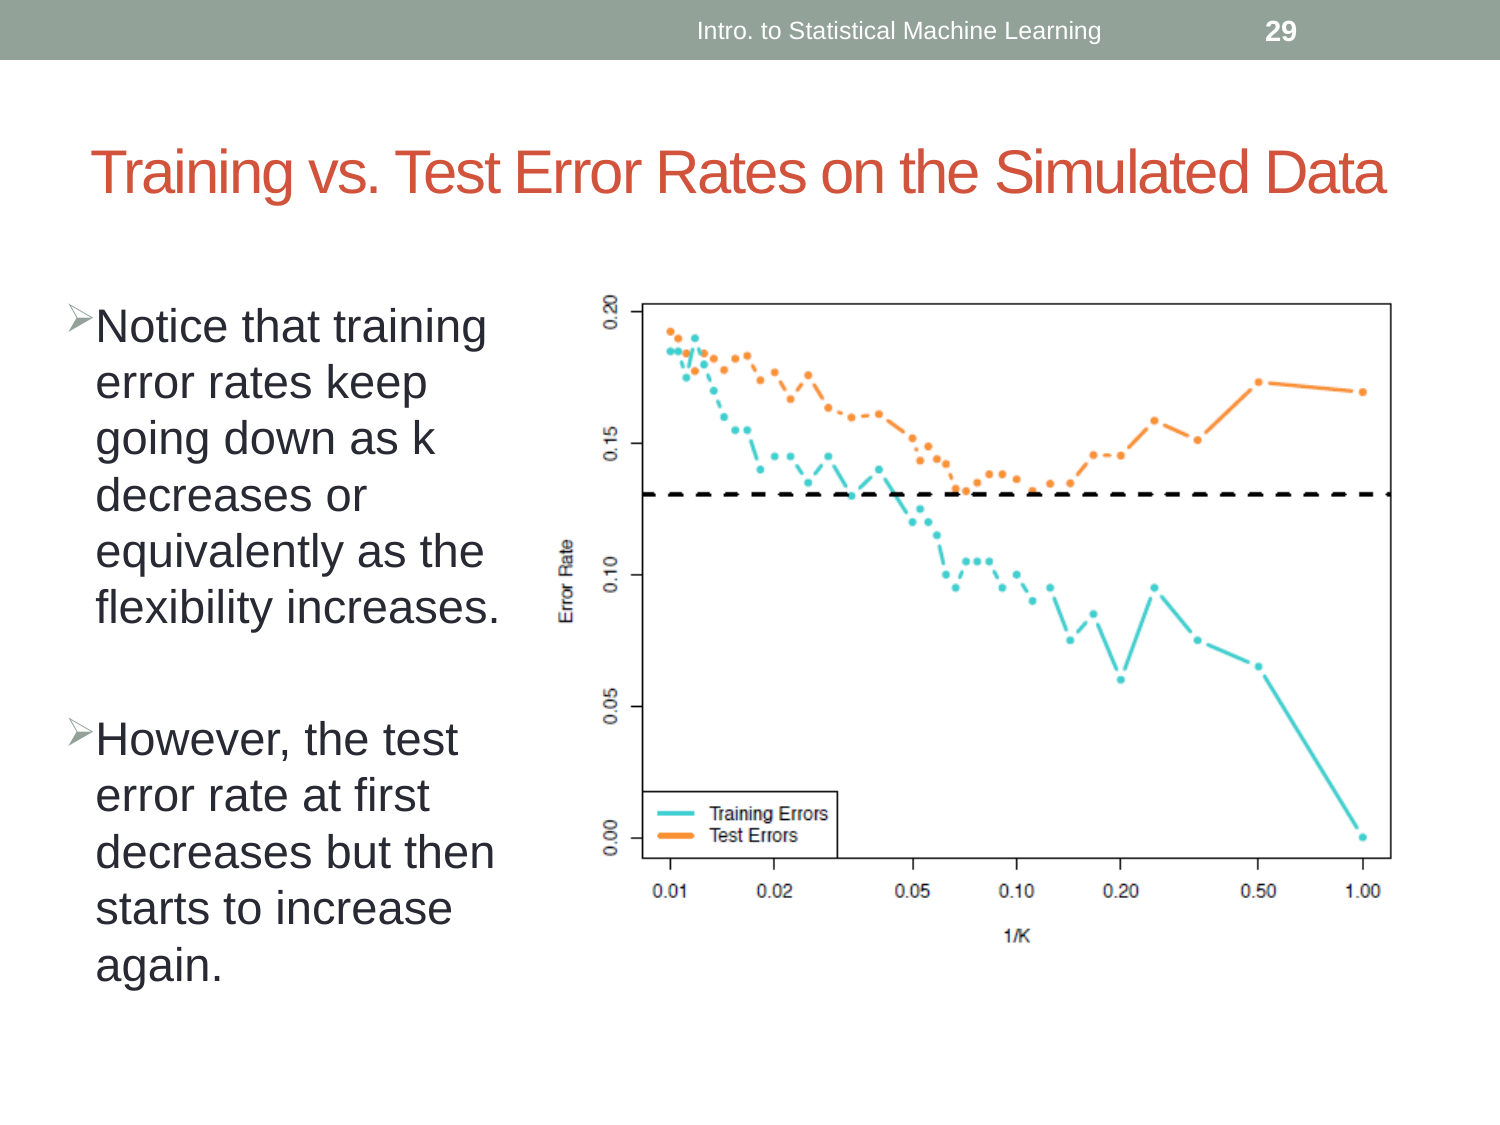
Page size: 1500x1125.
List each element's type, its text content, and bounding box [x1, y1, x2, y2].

list Notice that training error rates keep going down as k decreases or equivalently as the flexibility increases. However, the test error rate at first decreases but then starts to increase again. [50, 287, 538, 1006]
title Training vs. Test Error Rates on the Simulated Data [75, 87, 1425, 250]
slide_number 29 [1250, 3, 1425, 57]
picture [522, 274, 1463, 963]
footer Intro. to Statistical Machine Learning [562, 3, 1238, 57]
